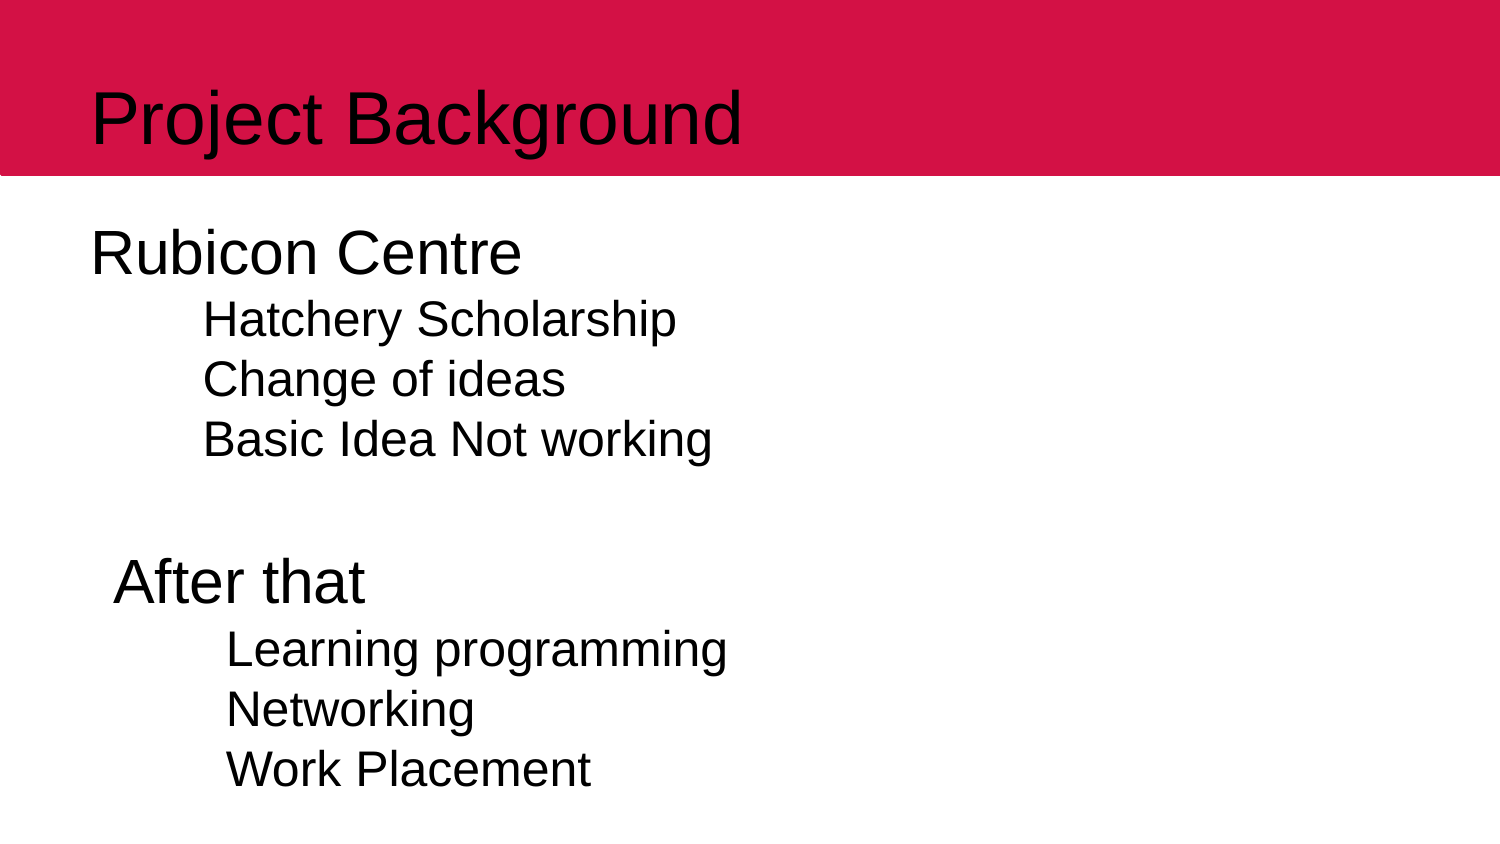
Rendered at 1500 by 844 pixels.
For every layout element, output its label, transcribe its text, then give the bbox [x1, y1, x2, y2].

list After that Learning programming Networking Work Placement [98, 526, 1449, 834]
text_box [1, 0, 1500, 175]
list Rubicon Centre Hatchery Scholarship Change of ideas Basic Idea Not working [75, 196, 1425, 504]
title Project Background [75, 33, 1425, 175]
